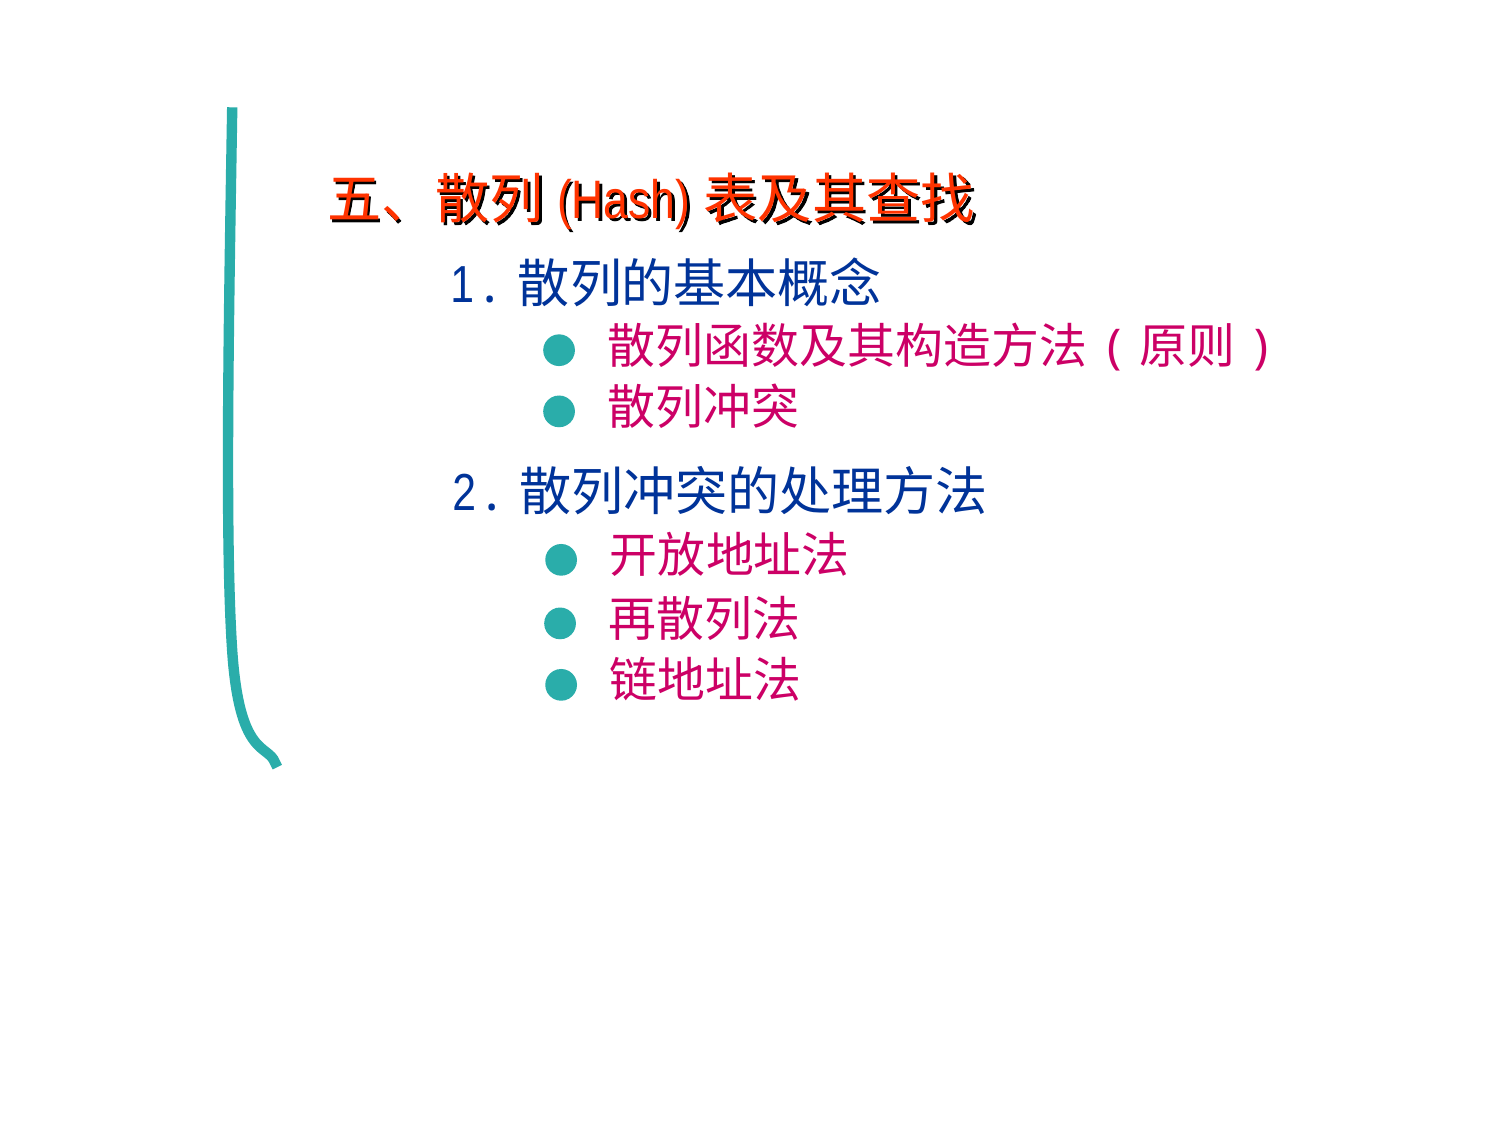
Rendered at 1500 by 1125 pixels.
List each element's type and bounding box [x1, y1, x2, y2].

text_box [312, 156, 1356, 716]
text_box [228, 112, 276, 763]
